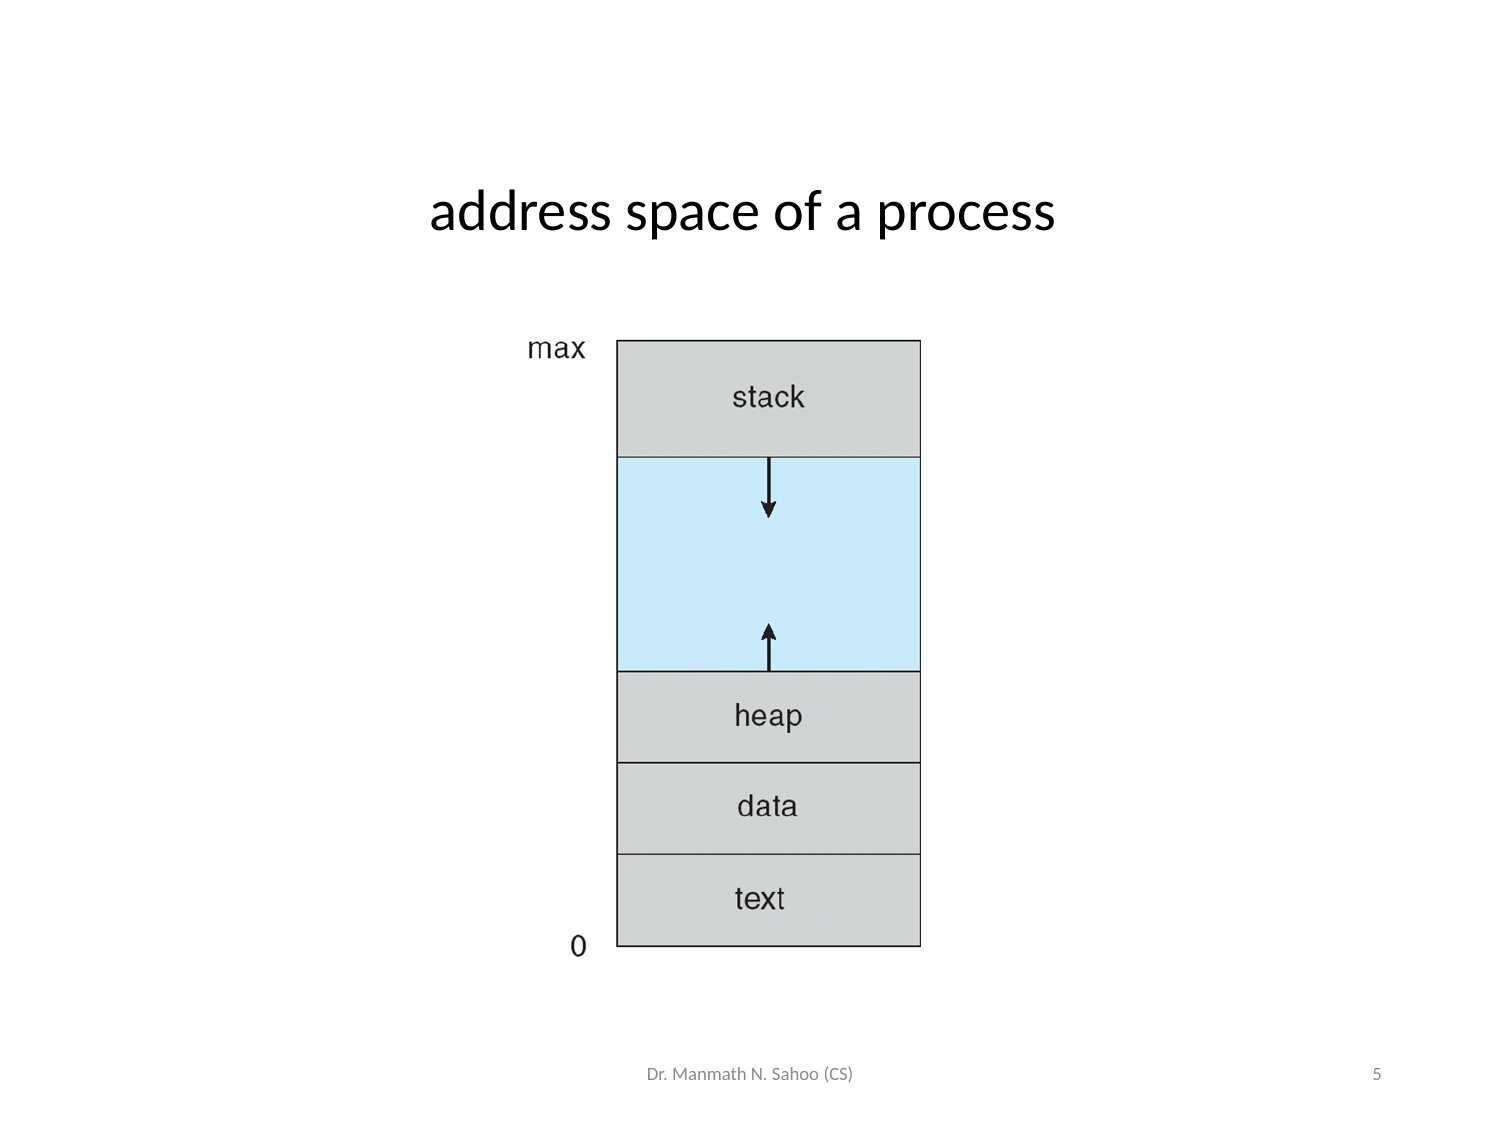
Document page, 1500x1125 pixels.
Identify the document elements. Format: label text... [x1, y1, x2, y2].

footer Dr. Manmath N. Sahoo (CS) [496, 1042, 1004, 1103]
text_box address space of a process [414, 164, 1086, 250]
slide_number 5 [1059, 1042, 1397, 1103]
picture [521, 325, 927, 967]
